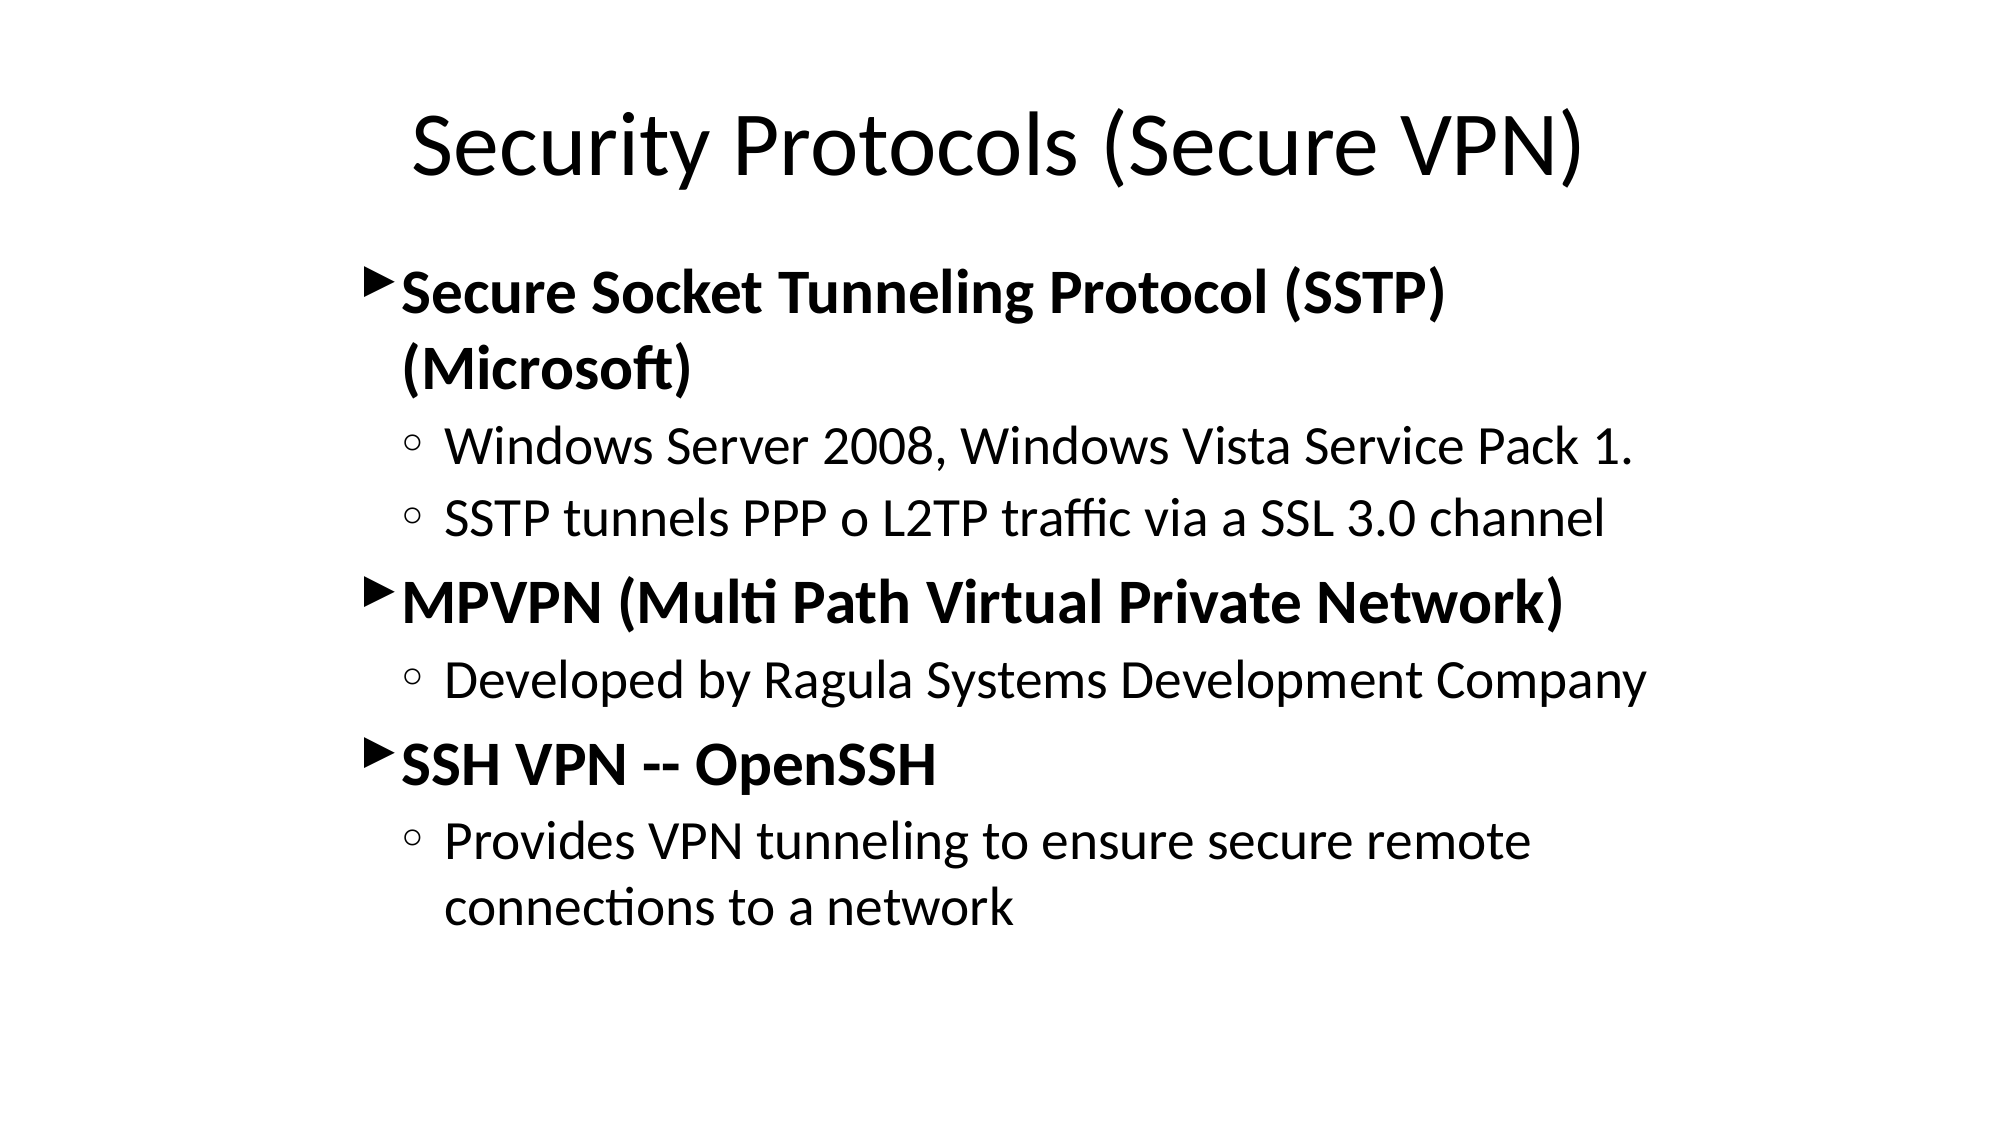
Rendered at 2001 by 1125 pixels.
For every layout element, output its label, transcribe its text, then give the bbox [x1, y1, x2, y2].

title Security Protocols (Secure VPN) [99, 45, 1900, 233]
list Secure Socket Tunneling Protocol (SSTP) (Microsoft) Windows Server 2008, Windows Vista Service Pack 1. SSTP tunnels PPP o L2TP traffic via a SSL 3.0 channel MPVPN (Multi Path Virtual Private Network) Developed by Ragula Systems Development Company SSH VPN -- OpenSSH Provides VPN tunneling to ensure secure remote connections to a network [324, 242, 1675, 950]
